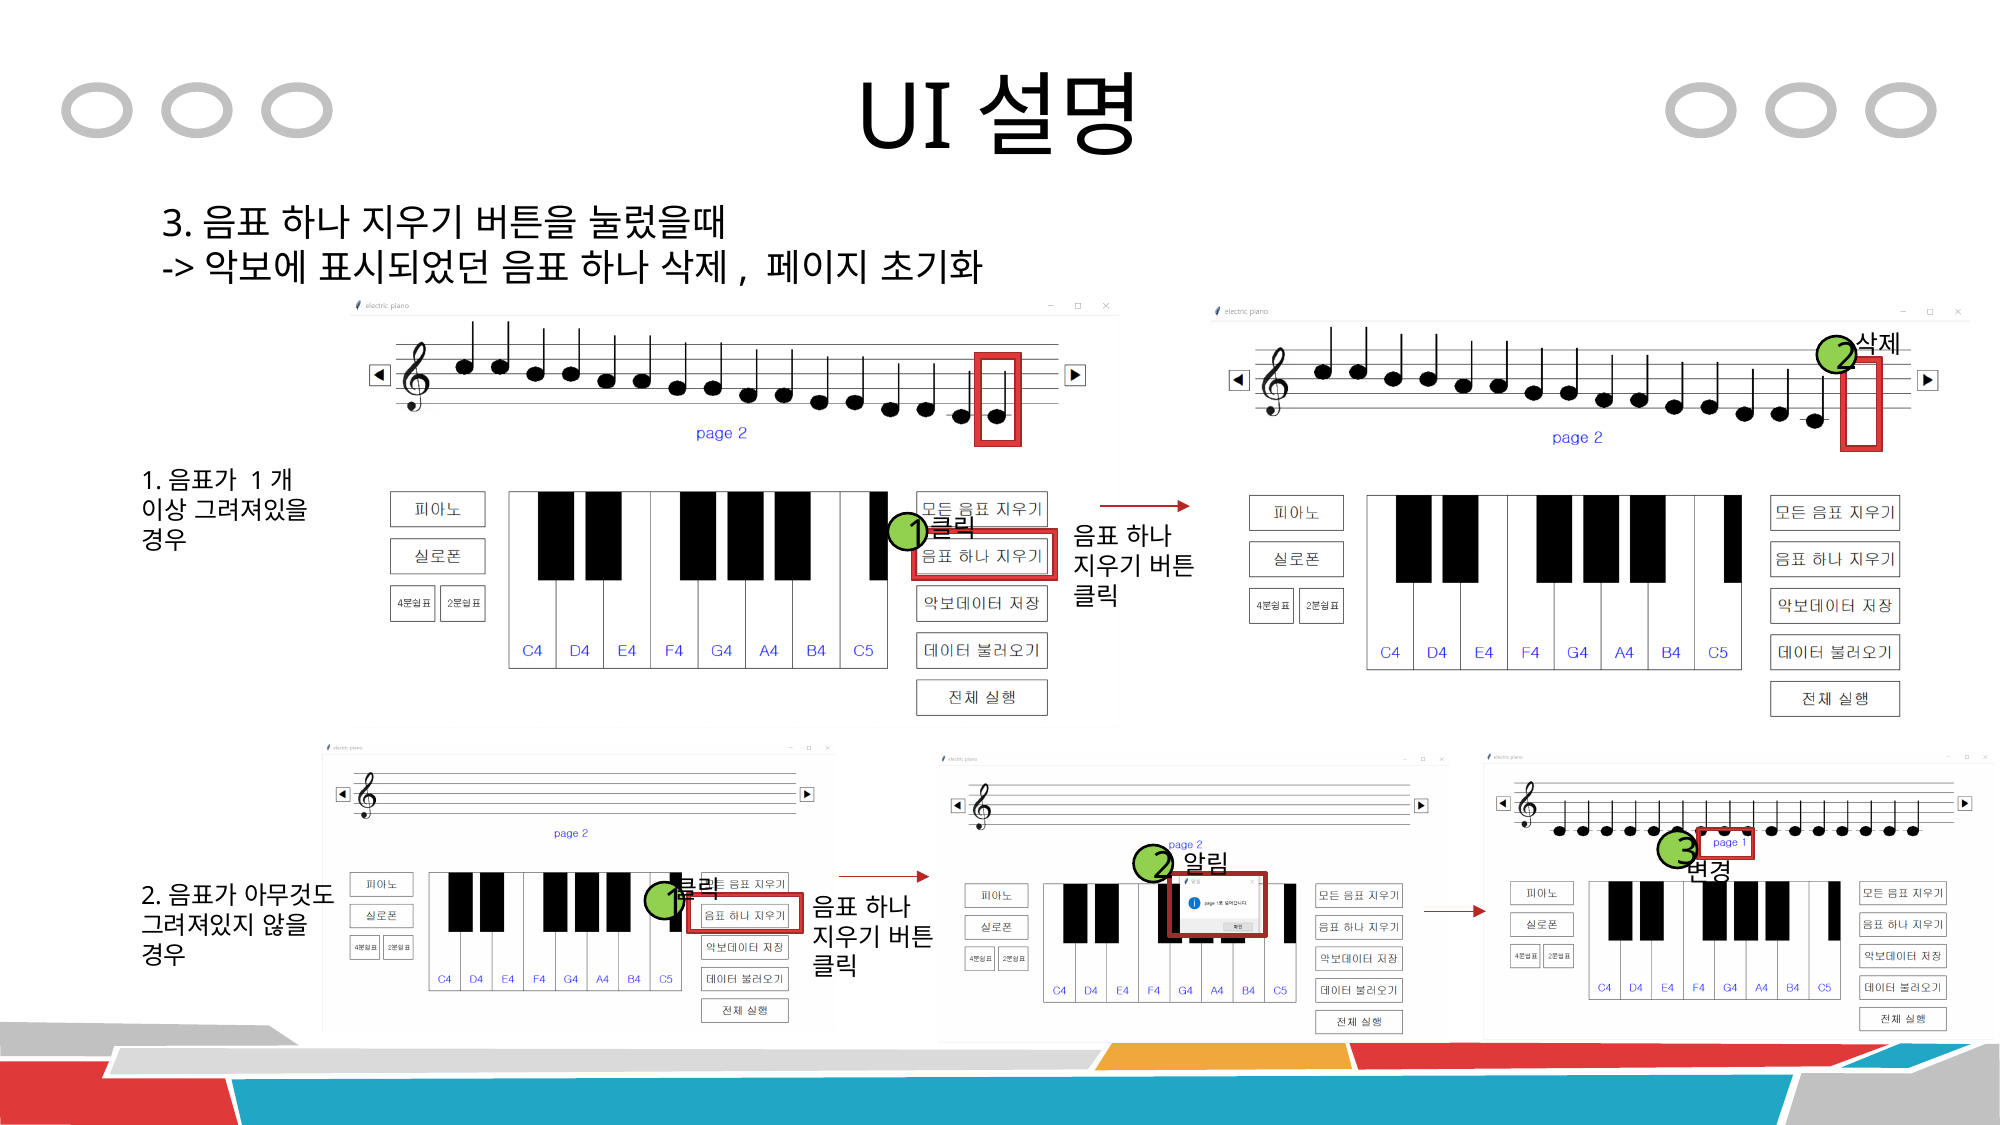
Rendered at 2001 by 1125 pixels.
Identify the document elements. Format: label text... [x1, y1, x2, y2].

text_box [349, 297, 1970, 729]
text_box 음표 하나 지우기 버튼 클릭 [836, 883, 938, 989]
text_box 3.음표 하나 지우기 버튼을 눌렀을때 ->악보에 표시되었던 음표 하나 삭제, 페이지 초기화 [147, 192, 1061, 297]
title UI설명 [350, 18, 1650, 206]
picture [1483, 751, 1995, 1040]
text_box 1.음표가 1개 이상 그려져있을 경우 [126, 456, 349, 562]
picture [938, 753, 1450, 1043]
text_box 2.음표가 아무것도 그려져있지 않을 경우 [126, 872, 322, 978]
picture [322, 742, 836, 1032]
